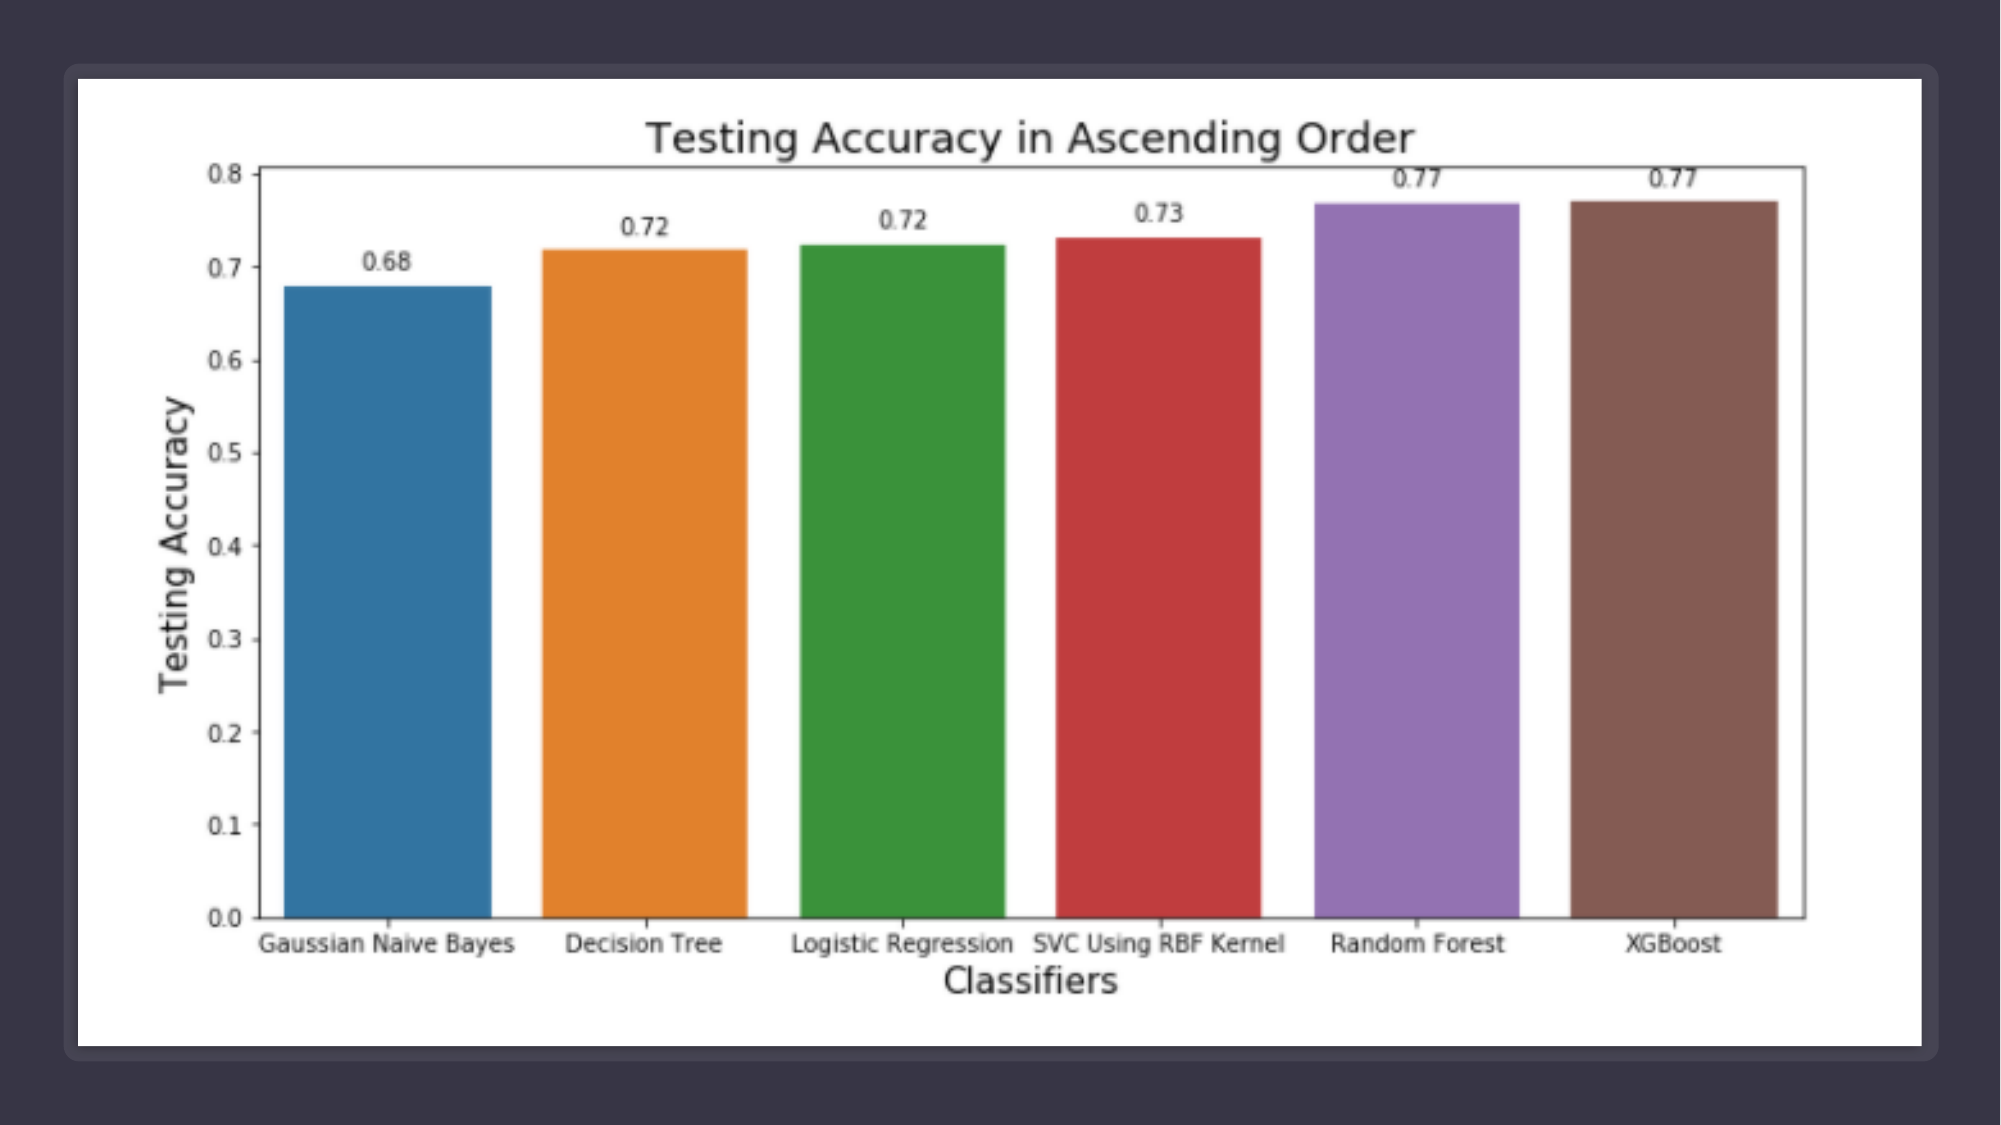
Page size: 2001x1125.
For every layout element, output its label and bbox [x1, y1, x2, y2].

text_box [0, 0, 2000, 1125]
picture [149, 105, 1851, 1020]
text_box [78, 78, 1924, 1047]
